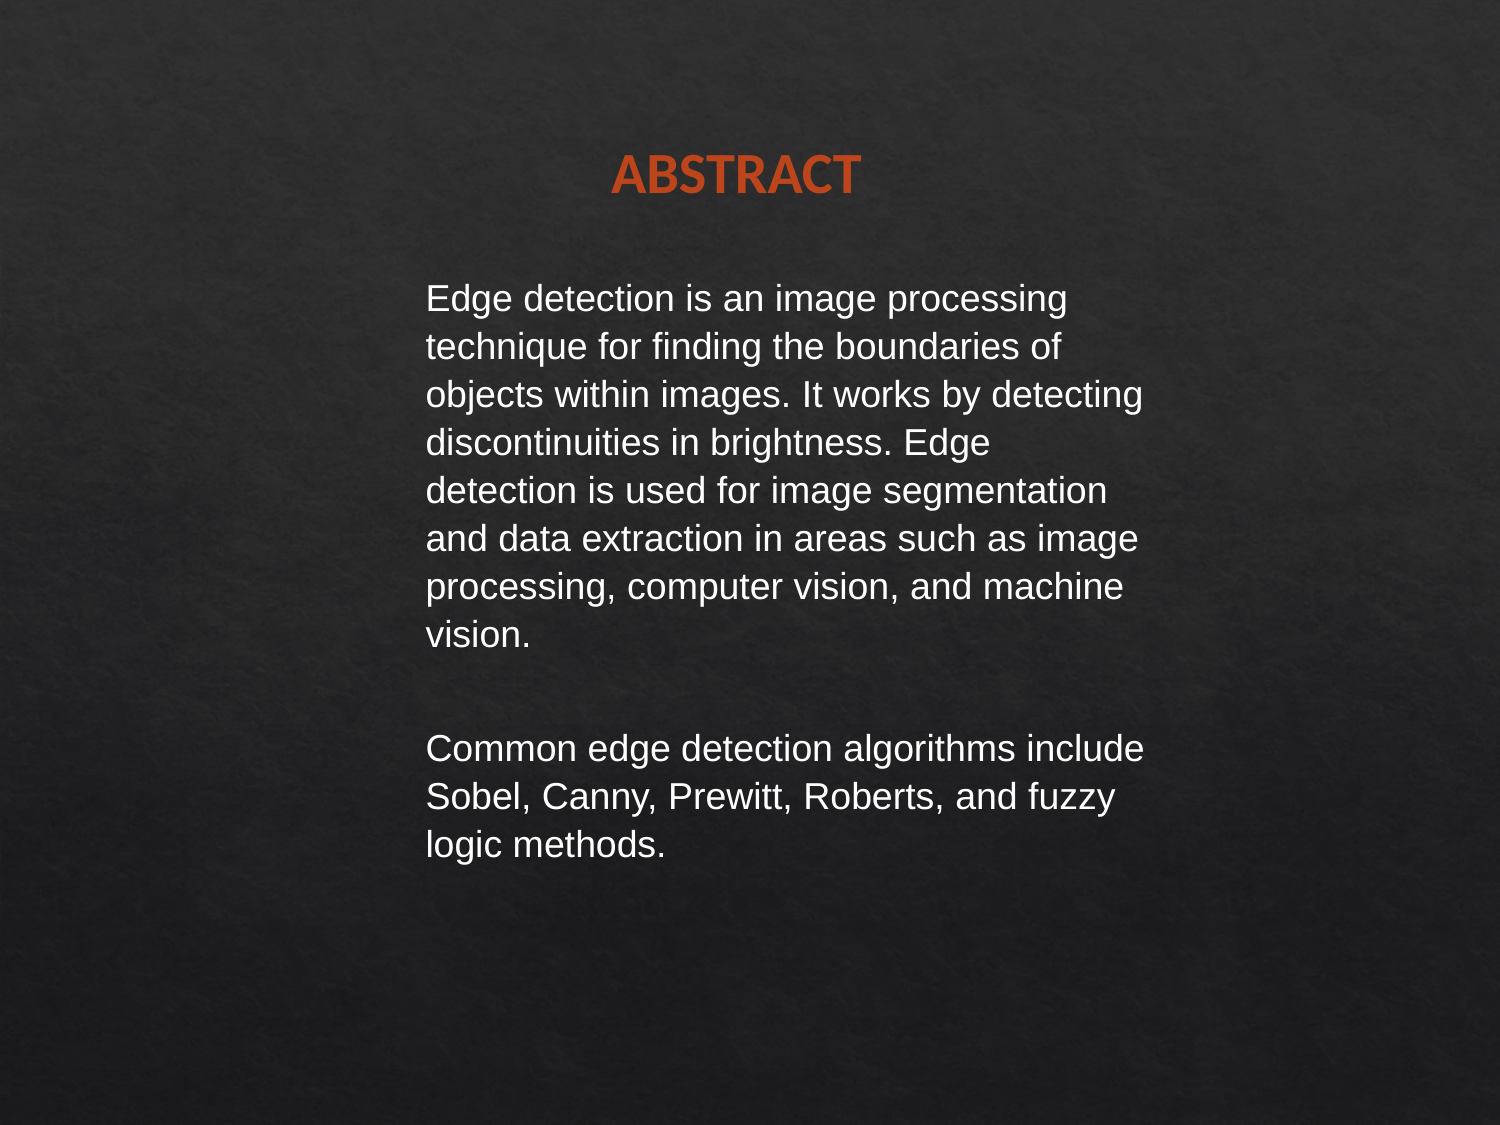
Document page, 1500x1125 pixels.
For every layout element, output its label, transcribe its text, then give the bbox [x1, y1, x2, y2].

text_box ABSTRACT Edge detection is an image processing technique for finding the boundaries of objects within images. It works by detecting discontinuities in brightness. Edge detection is used for image segmentation and data extraction in areas such as image processing, computer vision, and machine vision. Common edge detection algorithms include Sobel, Canny, Prewitt, Roberts, and fuzzy logic methods. [410, 122, 1161, 873]
